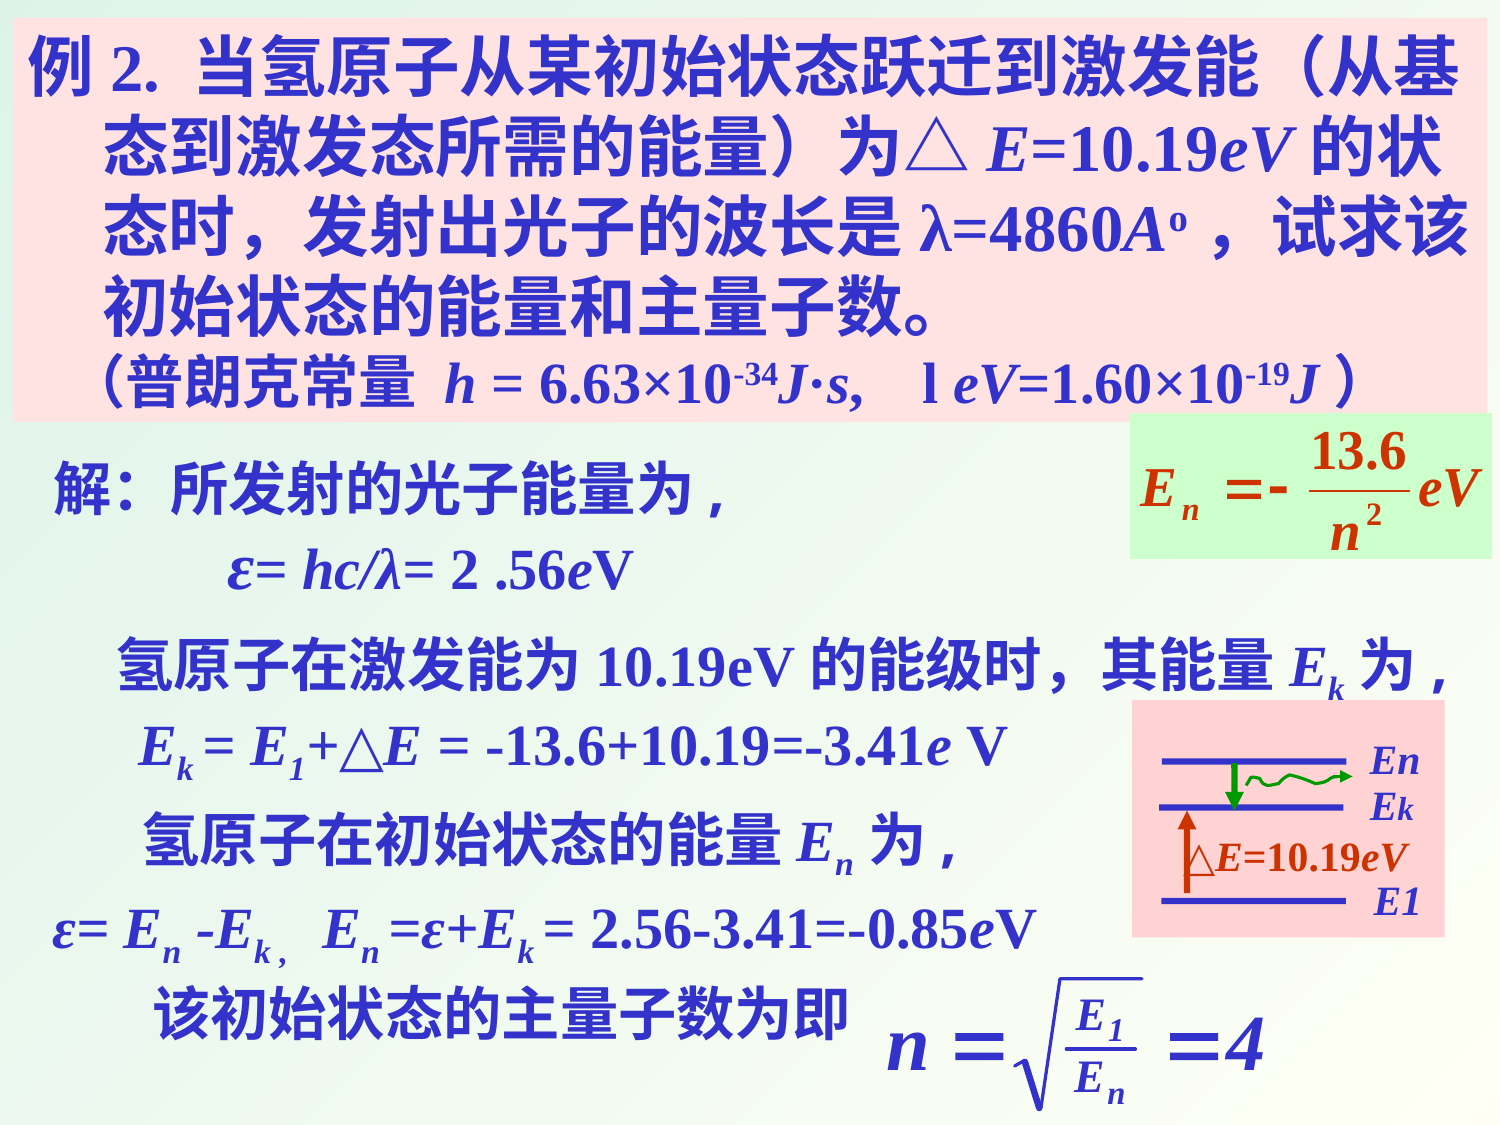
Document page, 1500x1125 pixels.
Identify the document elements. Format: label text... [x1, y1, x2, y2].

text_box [1131, 699, 1445, 938]
text_box 氢原子在初始状态的能量En为, [127, 787, 972, 875]
text_box 该初始状态的主量子数为即 [137, 978, 869, 1055]
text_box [1234, 763, 1353, 808]
text_box 例2. 当氢原子从某初始状态跃迁到激发能（从基态到激发态所需的能量）为△E=10.19eV的状态时，发射出光子的波长是λ=4860Ao，试求该初始状态的能量和主量子数。 （普朗克常量 h = 6.63×10-34J·s, l eV=1.60×10-19J） [12, 17, 1488, 423]
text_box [874, 957, 1276, 1125]
text_box 解：所发射的光子能量为, [39, 437, 740, 530]
text_box 氢原子在激发能为10.19eV的能级时，其能量Ek为, [101, 612, 1463, 715]
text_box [1129, 412, 1493, 559]
text_box ε= En -Ek , En =ε+Ek = 2.56-3.41=-0.85eV [37, 875, 1175, 978]
text_box ε= hc/λ= 2 .56eV [212, 507, 828, 610]
text_box Ek = E1+△E = -13.6+10.19=-3.41e V [123, 699, 1024, 795]
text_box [1163, 810, 1428, 894]
